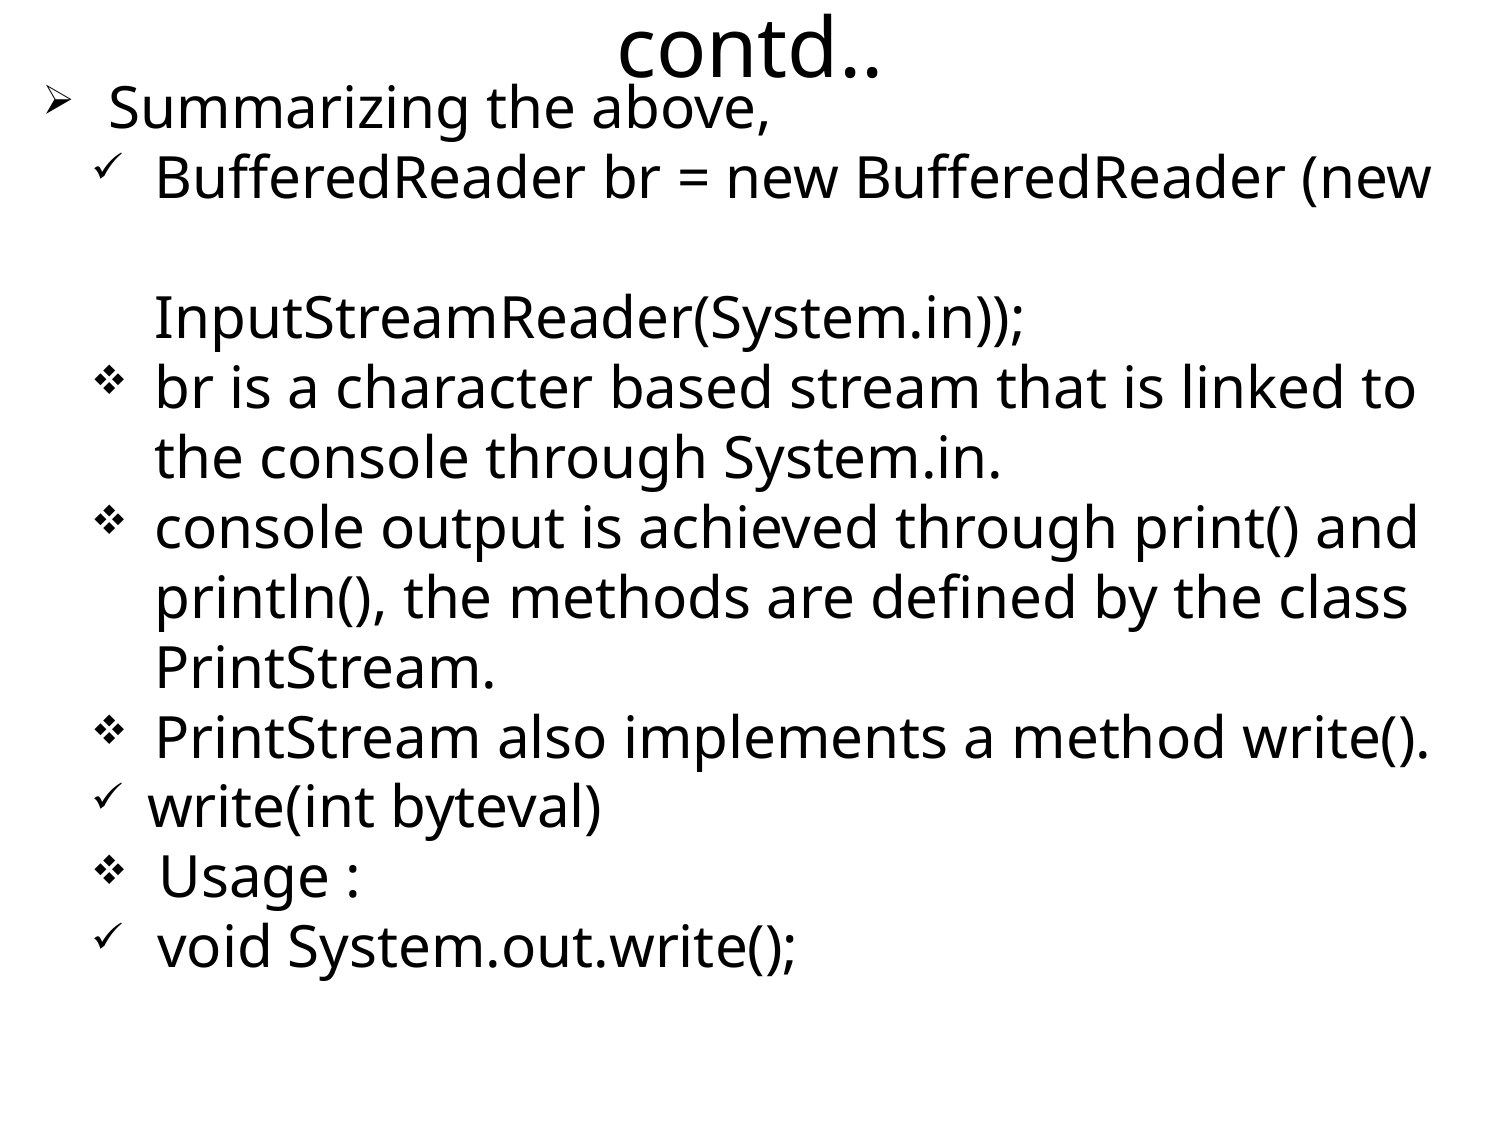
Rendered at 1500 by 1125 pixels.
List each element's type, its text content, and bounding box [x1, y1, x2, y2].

text_box contd.. [0, 12, 1500, 62]
text_box Summarizing the above, BufferedReader br = new BufferedReader (new InputStreamReader(System.in)); br is a character based stream that is linked to the console through System.in. console output is achieved through print() and println(), the methods are defined by the class PrintStream. PrintStream also implements a method write(). write(int byteval) Usage : void System.out.write(); [0, 62, 1500, 1125]
